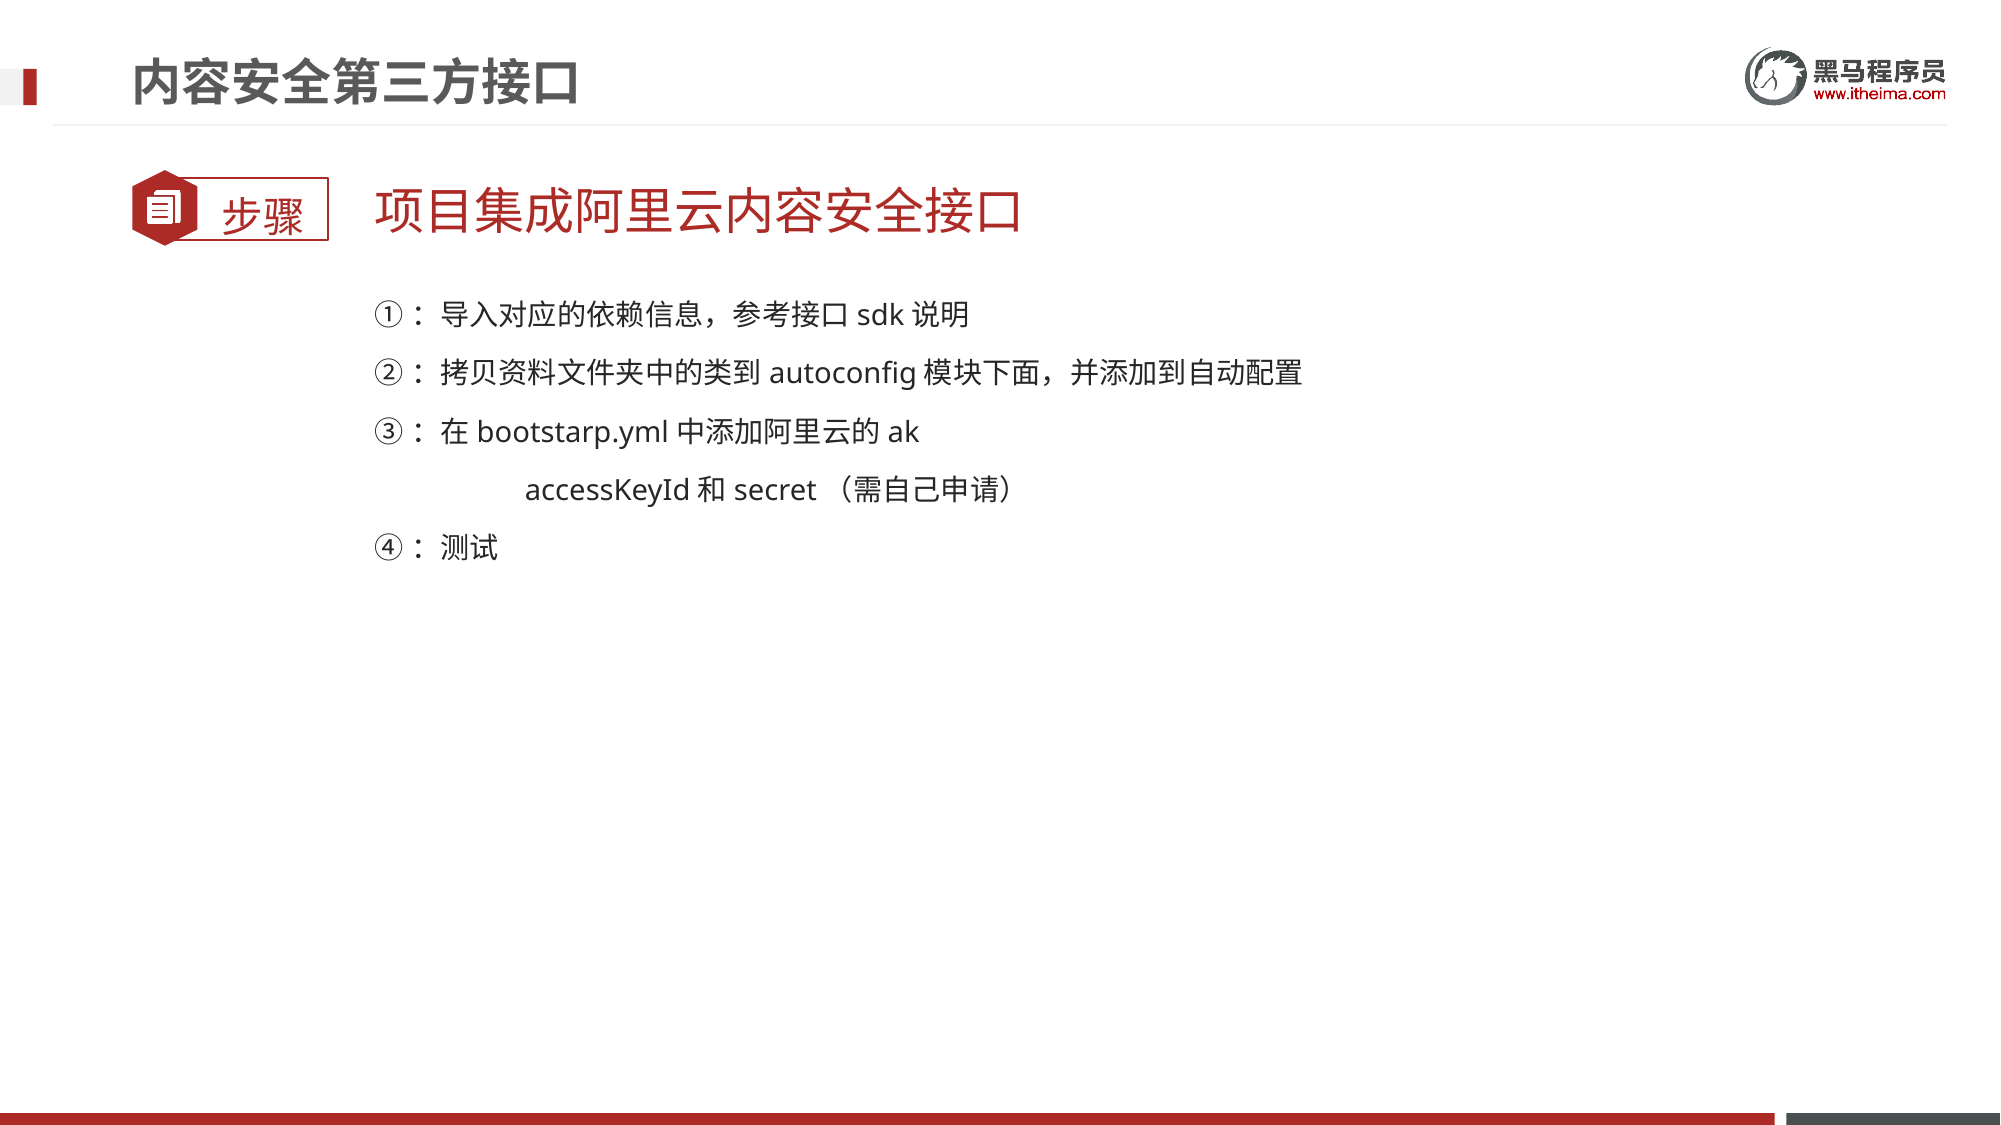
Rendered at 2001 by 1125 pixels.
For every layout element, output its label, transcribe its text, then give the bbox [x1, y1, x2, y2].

title 内容安全第三方接口 [116, 38, 1556, 124]
list 项目集成阿里云内容安全接口 [360, 166, 1872, 252]
picture [147, 190, 181, 224]
list ①：导入对应的依赖信息，参考接口sdk说明 ②：拷贝资料文件夹中的类到autoconfig模块下面，并添加到自动配置 ③：在bootstarp.yml中添加阿里云的ak accessKeyId和secret（需自己申请） ④：测试 [360, 271, 1872, 964]
picture [1744, 46, 1946, 106]
